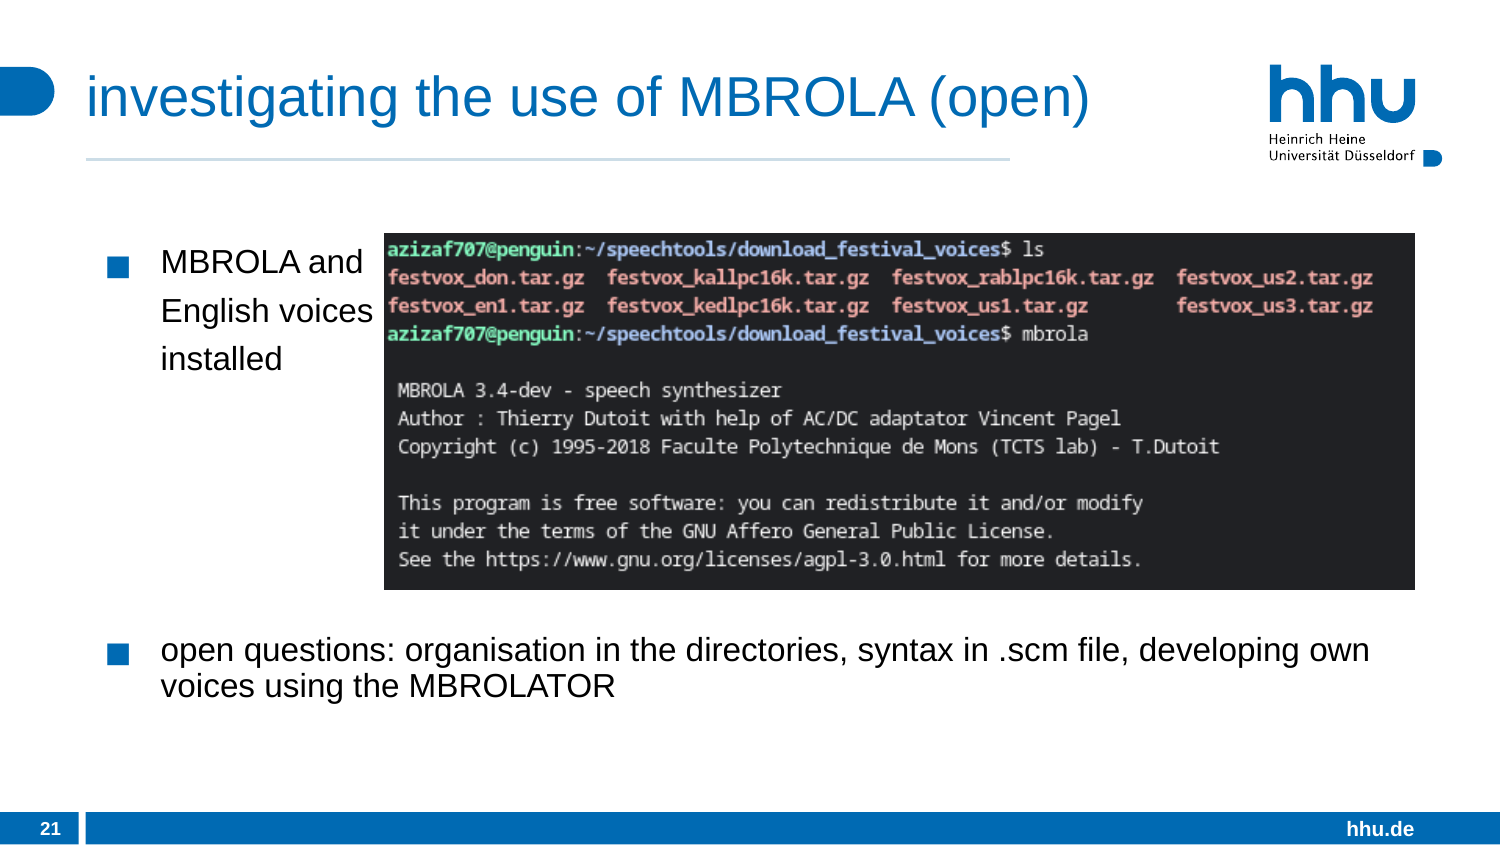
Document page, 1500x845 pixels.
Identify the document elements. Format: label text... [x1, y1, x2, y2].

slide_number ‹#› [5, 816, 62, 841]
list MBROLA and English voices installed open questions: organisation in the directories, syntax in .scm file, developing own voices using the MBROLATOR [85, 233, 1414, 807]
picture [384, 233, 1415, 590]
title investigating the use of MBROLA (open) [86, 54, 1207, 129]
